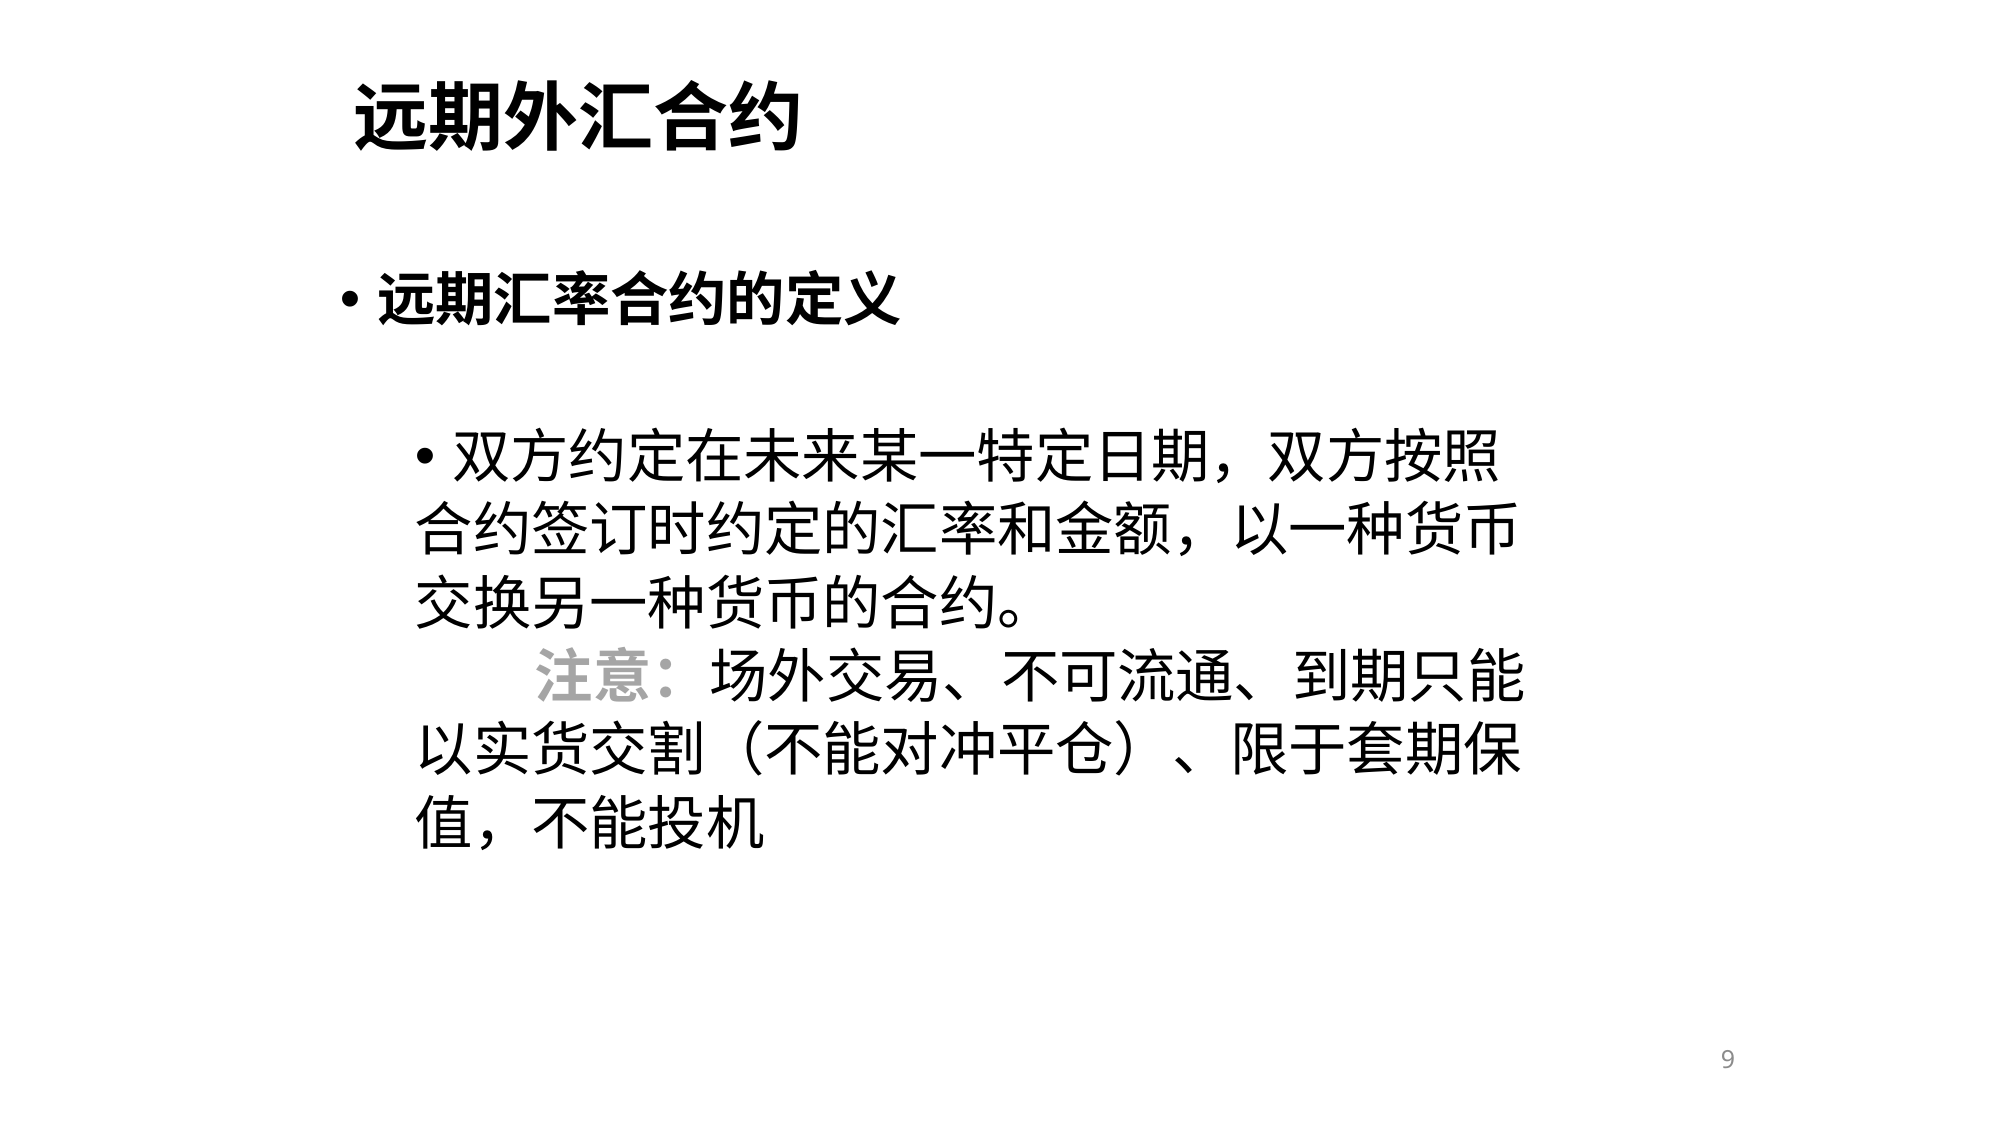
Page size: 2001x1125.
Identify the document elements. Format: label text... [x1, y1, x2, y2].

list 远期汇率合约的定义 双方约定在未来某一特定日期，双方按照 合约签订时约定的汇率和金额，以一种货币 交换另一种货币的合约。 注意：场外交易、不可流通、到期只能 以实货交割（不能对冲平仓）、限于套期保 值，不能投机 [324, 262, 1550, 941]
title 远期外汇合约 [338, 66, 1564, 174]
slide_number 9 [1400, 1023, 1750, 1099]
